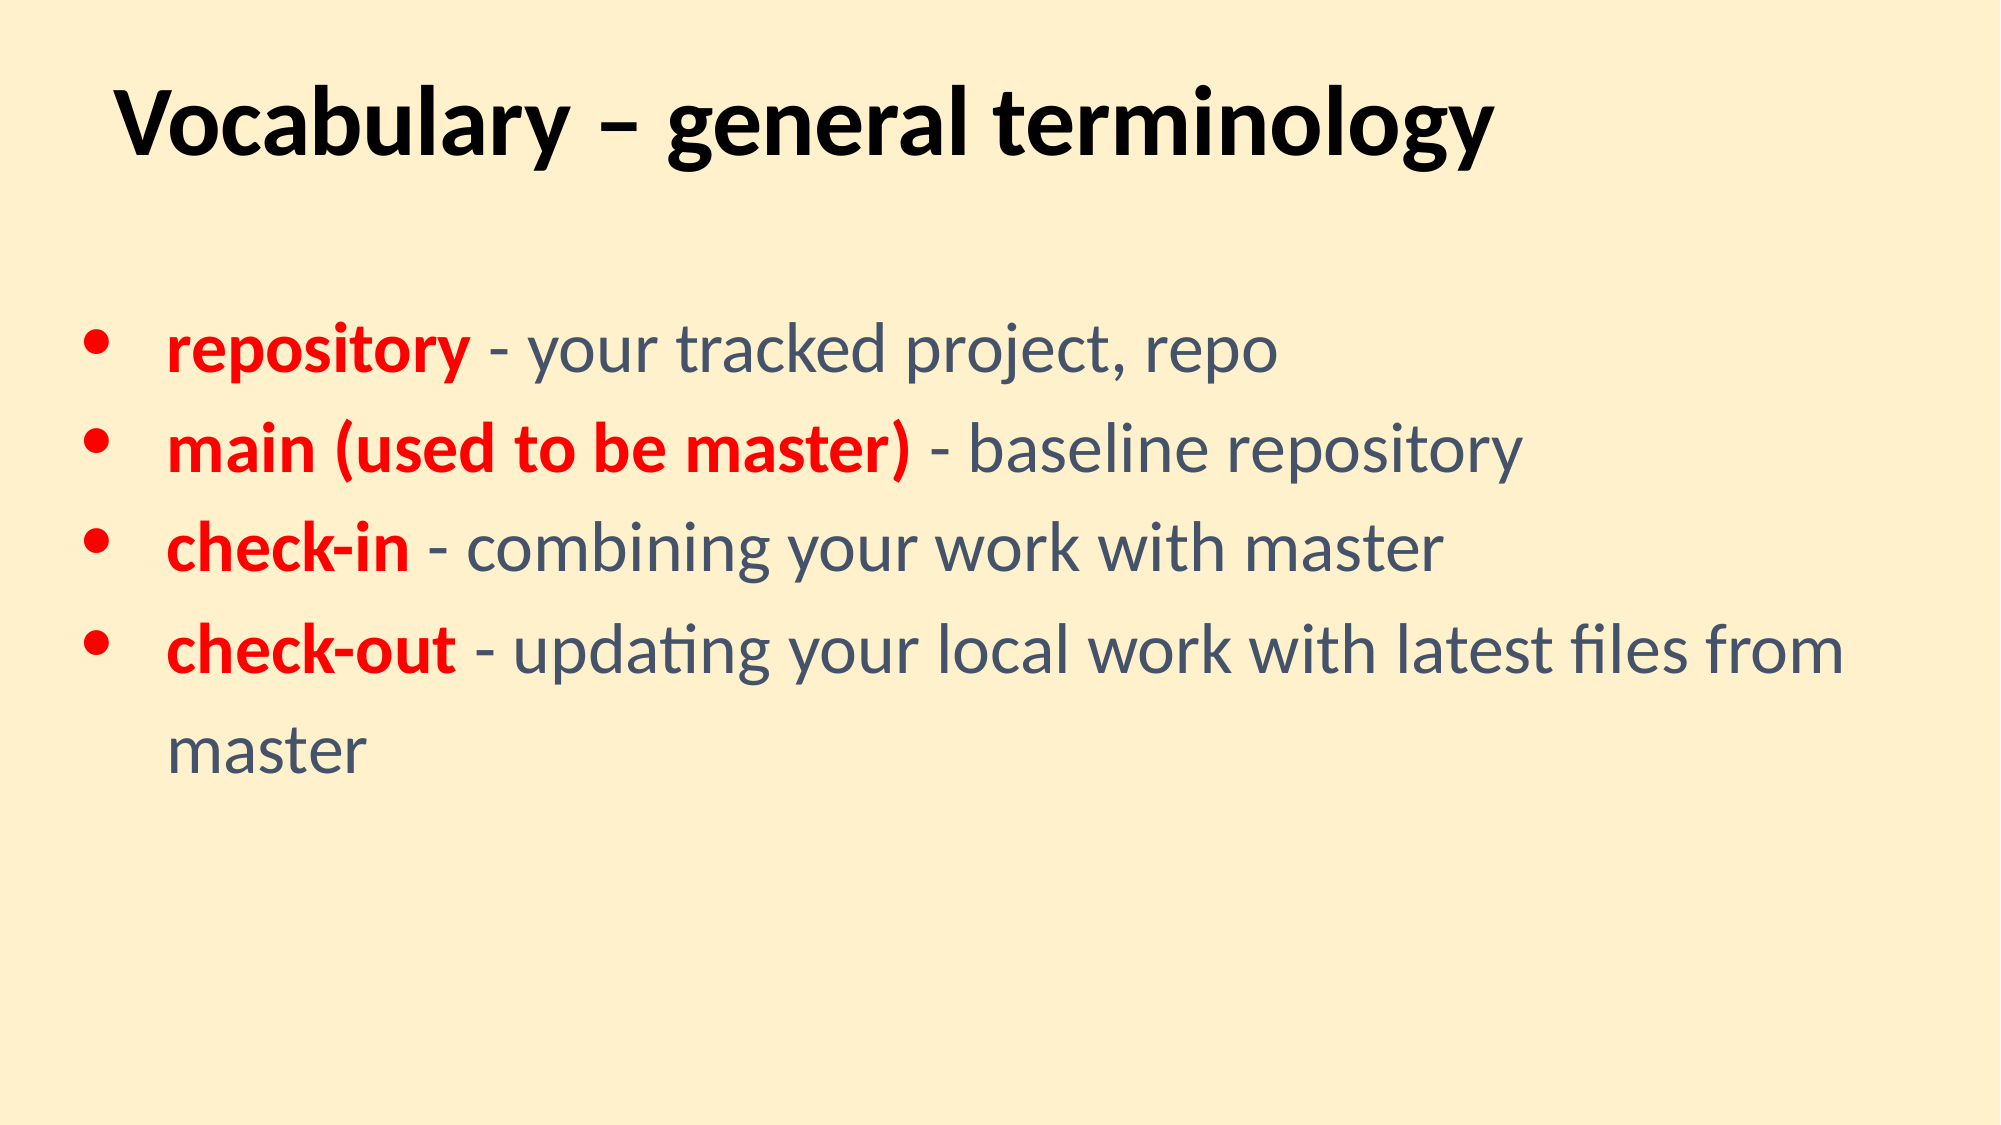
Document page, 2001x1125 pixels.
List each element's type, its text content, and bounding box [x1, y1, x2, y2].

title Vocabulary – general terminology [111, 52, 1511, 243]
text_box repository - your tracked project, repo main (used to be master) - baseline repository check-in - combining your work with master check-out - updating your local work with latest files from master [78, 285, 1864, 788]
